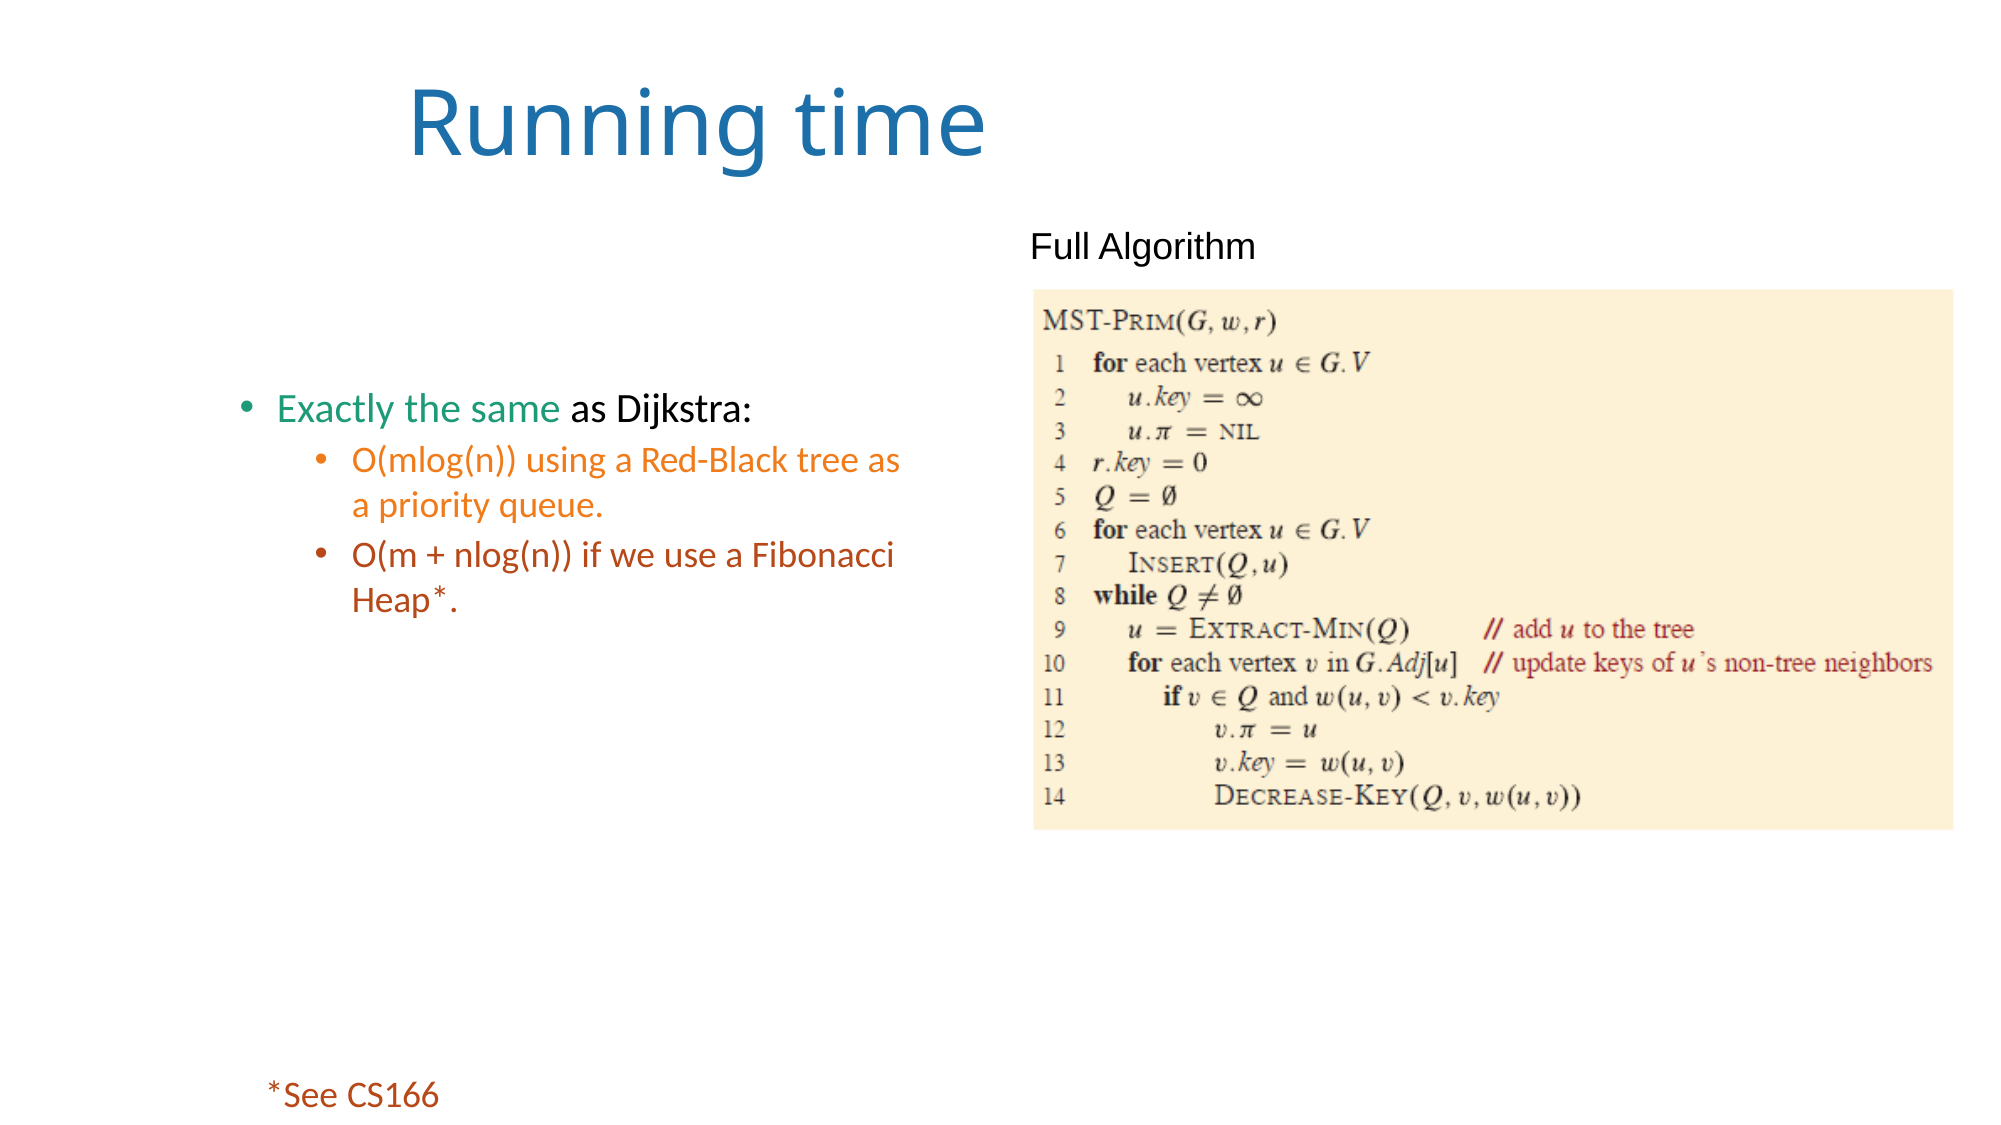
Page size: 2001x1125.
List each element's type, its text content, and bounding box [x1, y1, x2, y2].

title Running time [404, 43, 2000, 259]
picture [1012, 283, 1967, 842]
text_box Full Algorithm [1015, 214, 1272, 275]
text_box Exactly the same as Dijkstra: O(mlog(n)) using a Red-Black tree as a priority queue. O(m + nlog(n)) if we use a Fibonacci Heap*. [237, 374, 909, 621]
text_box *See CS166 [262, 1067, 444, 1115]
